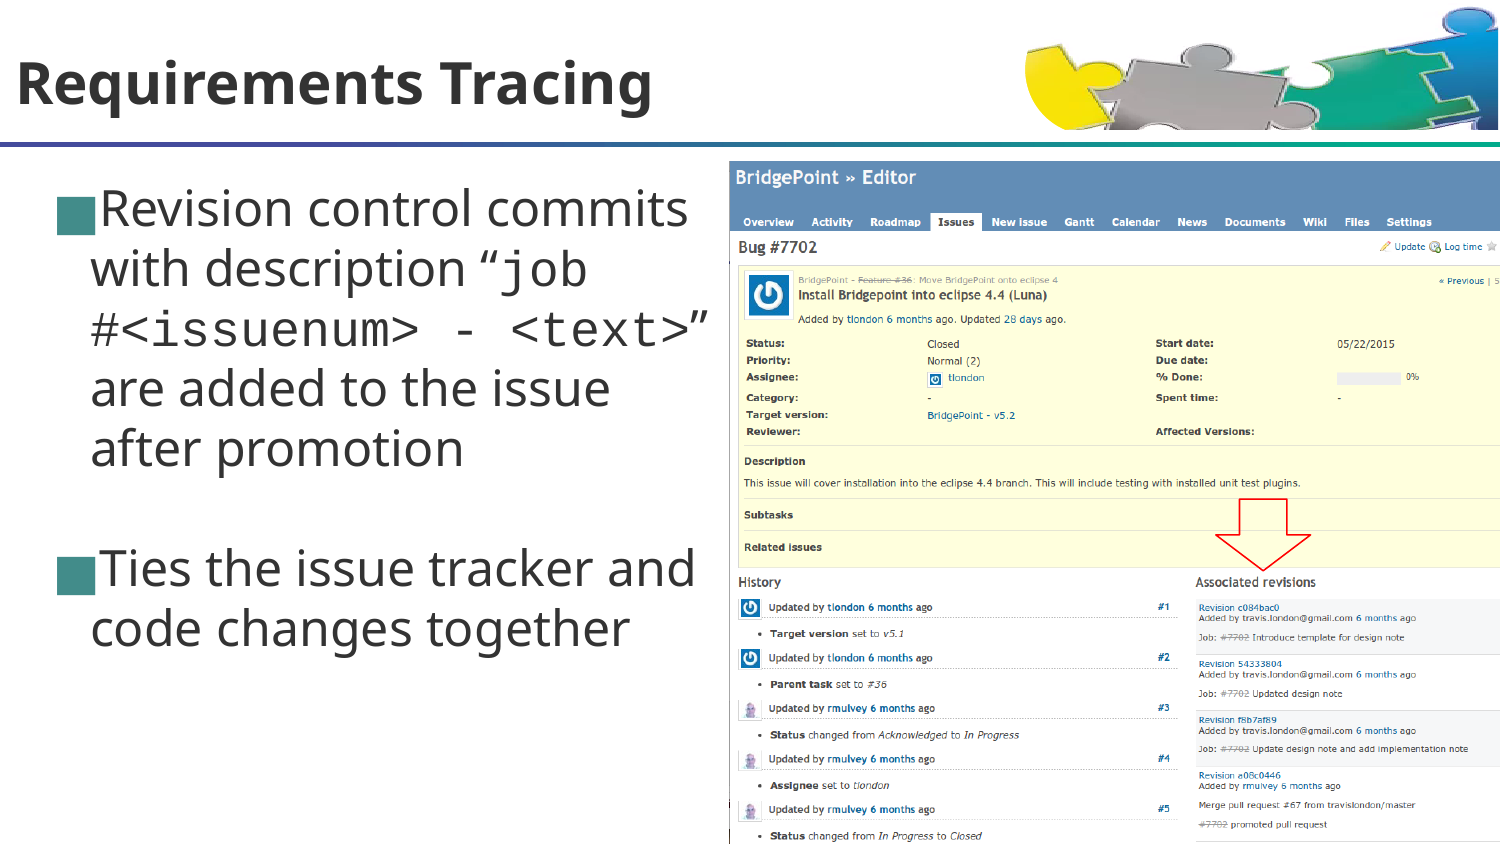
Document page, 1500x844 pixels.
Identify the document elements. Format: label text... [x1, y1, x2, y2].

picture [728, 161, 1500, 844]
picture [0, 142, 1500, 147]
picture [1026, 3, 1499, 130]
list Revision control commits with description “job #<issuenum> - <text>” are added to the issue after promotion Ties the issue tracker and code changes together [0, 161, 727, 786]
title Requirements Tracing [0, 0, 1021, 132]
